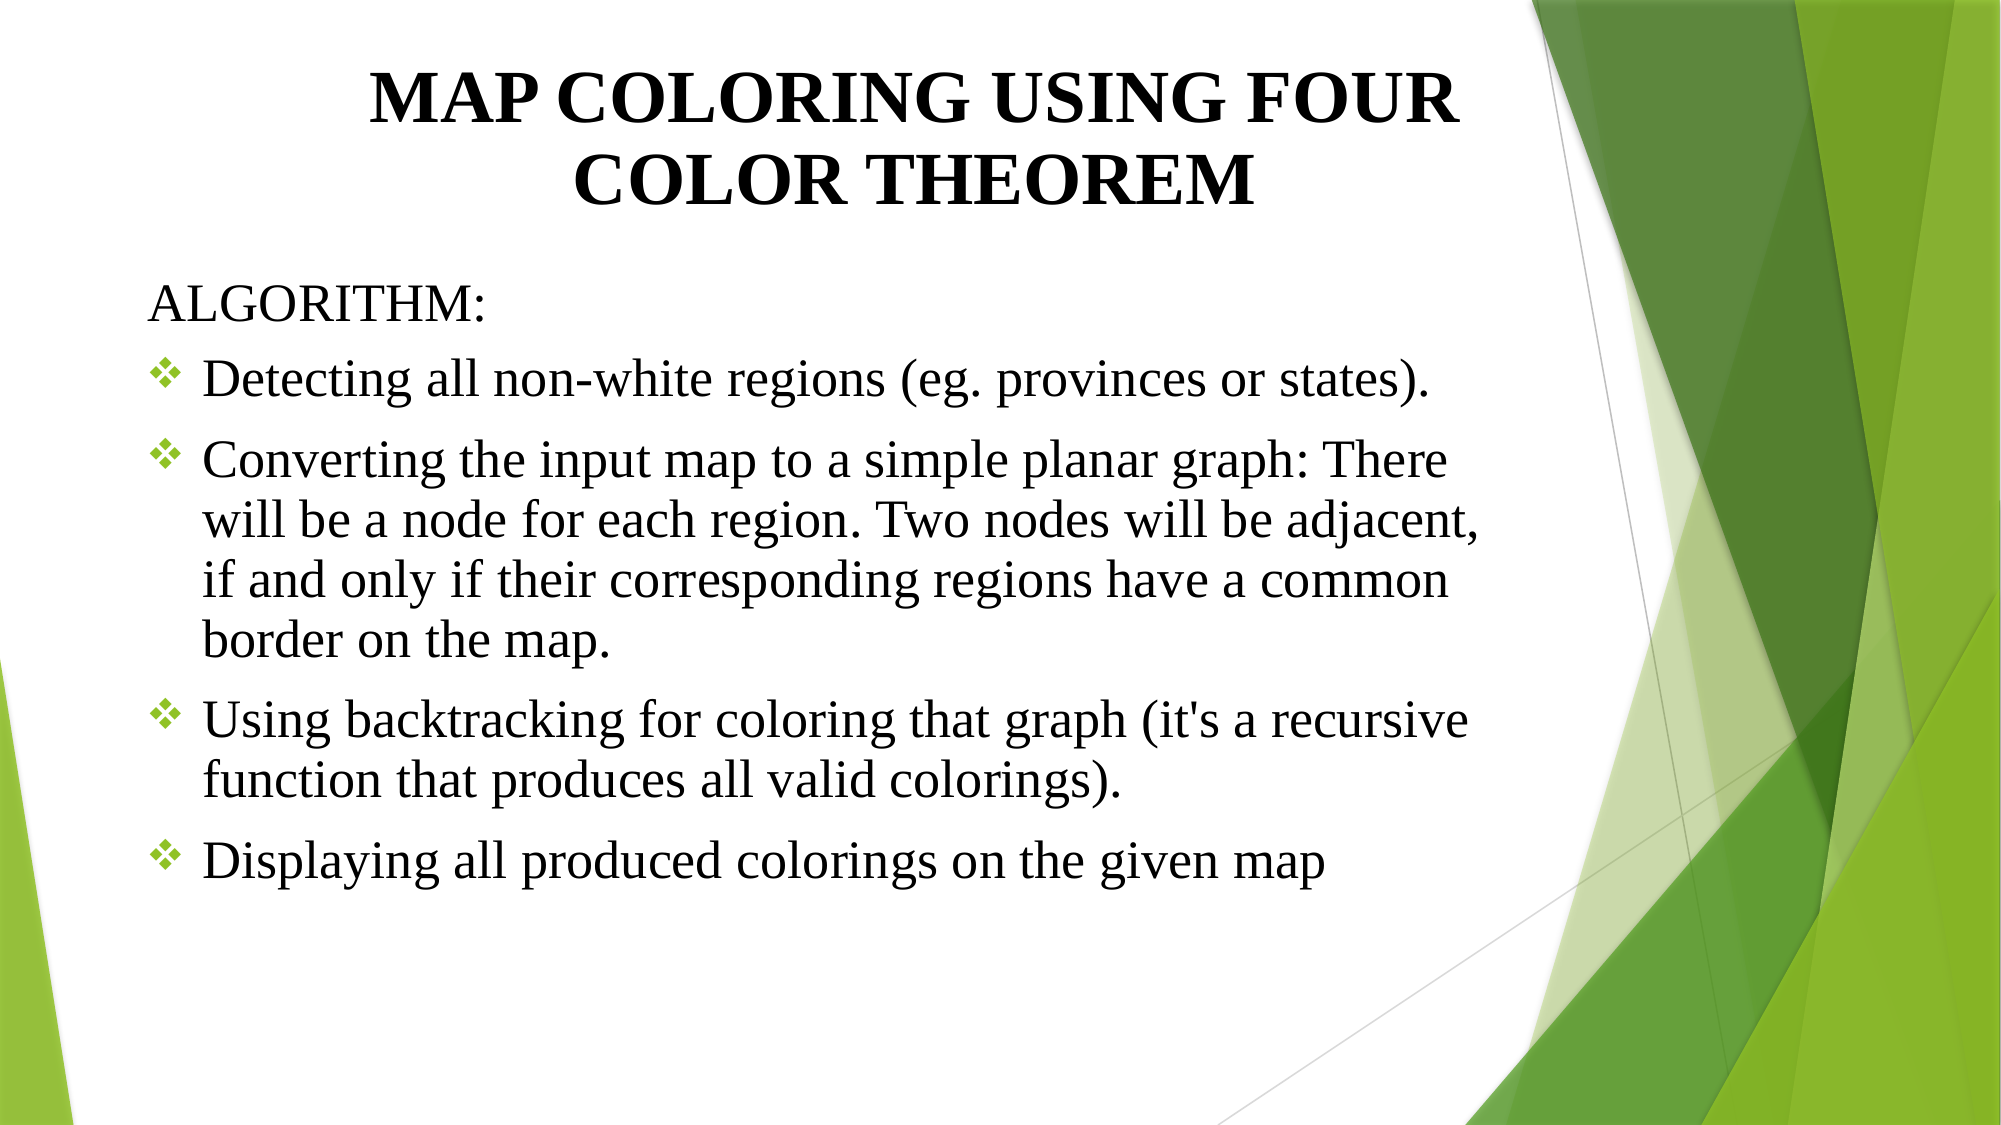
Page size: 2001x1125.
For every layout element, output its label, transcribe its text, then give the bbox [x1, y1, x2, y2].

text_box ALGORITHM: [132, 259, 504, 340]
title MAP COLORING USING FOUR COLOR THEOREM [215, 47, 1615, 249]
list Detecting all non-white regions (eg. provinces or states). Converting the input map to a simple planar graph: There will be a node for each region. Two nodes will be adjacent, if and only if their corresponding regions have a common border on the map. Using backtracking for coloring that graph (it's a recursive function that produces all valid colorings). Displaying all produced colorings on the given map [131, 340, 1542, 978]
